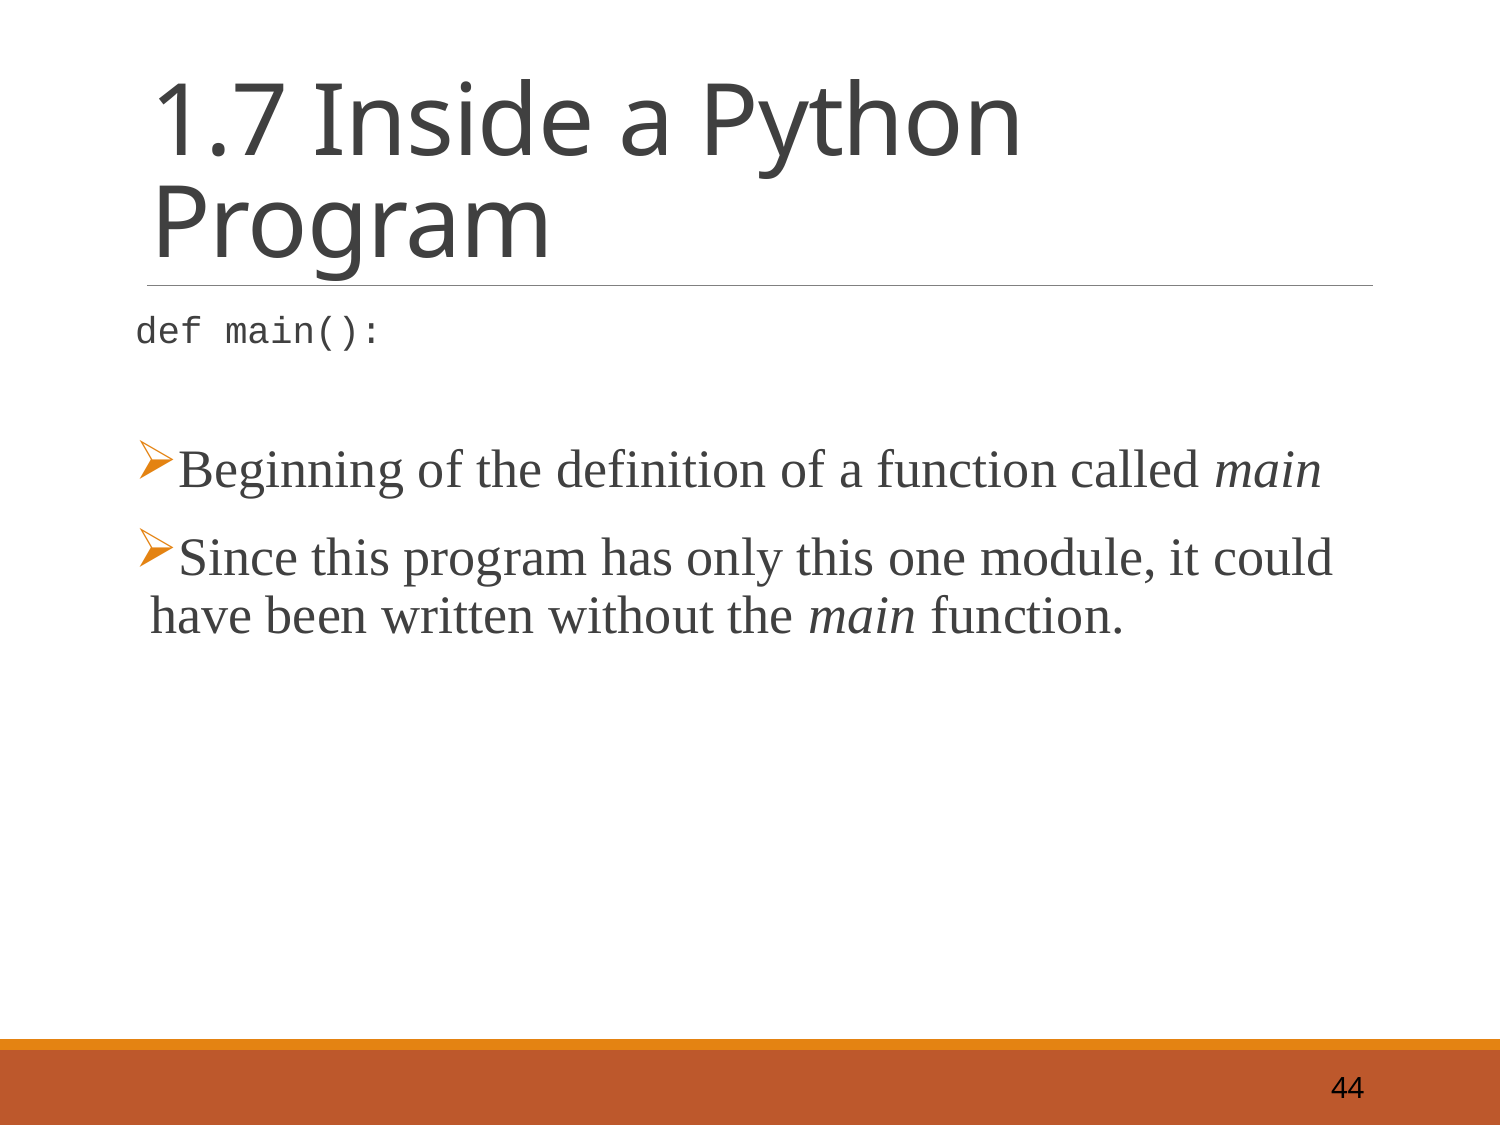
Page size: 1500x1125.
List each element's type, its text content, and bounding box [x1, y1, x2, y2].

slide_number 44 [1218, 1059, 1380, 1120]
title 1.7 Inside a Python Program [135, 47, 1373, 285]
list def main(): Beginning of the definition of a function called main Since this program has only this one module, it could have been written without the main function. [135, 302, 1373, 963]
